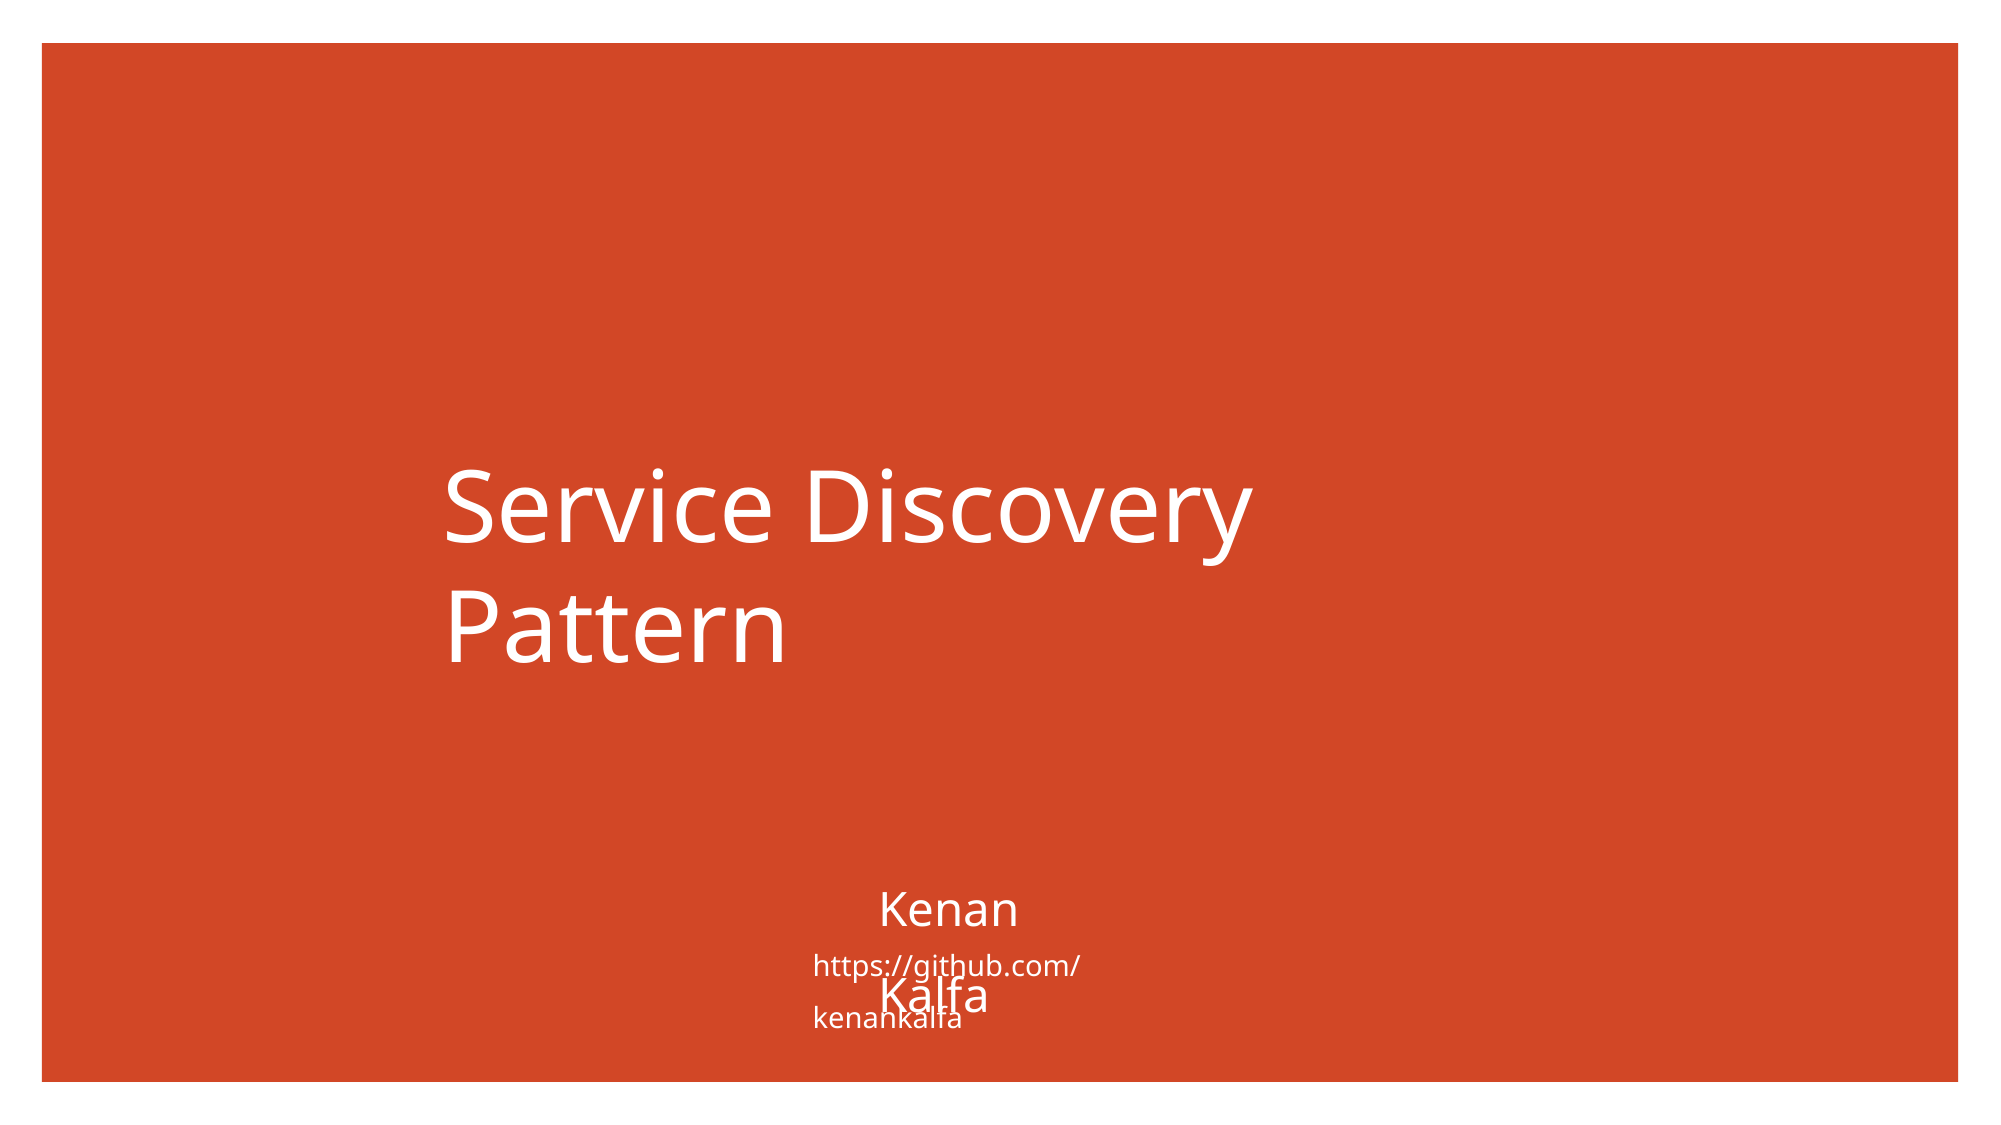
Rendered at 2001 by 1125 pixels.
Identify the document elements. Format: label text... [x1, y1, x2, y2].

title Service Discovery Pattern [427, 360, 1573, 765]
text_box https://github.com/kenankalfa [797, 922, 1203, 1109]
subtitle Kenan Kalfa [863, 843, 1137, 910]
text_box [863, 910, 1137, 922]
